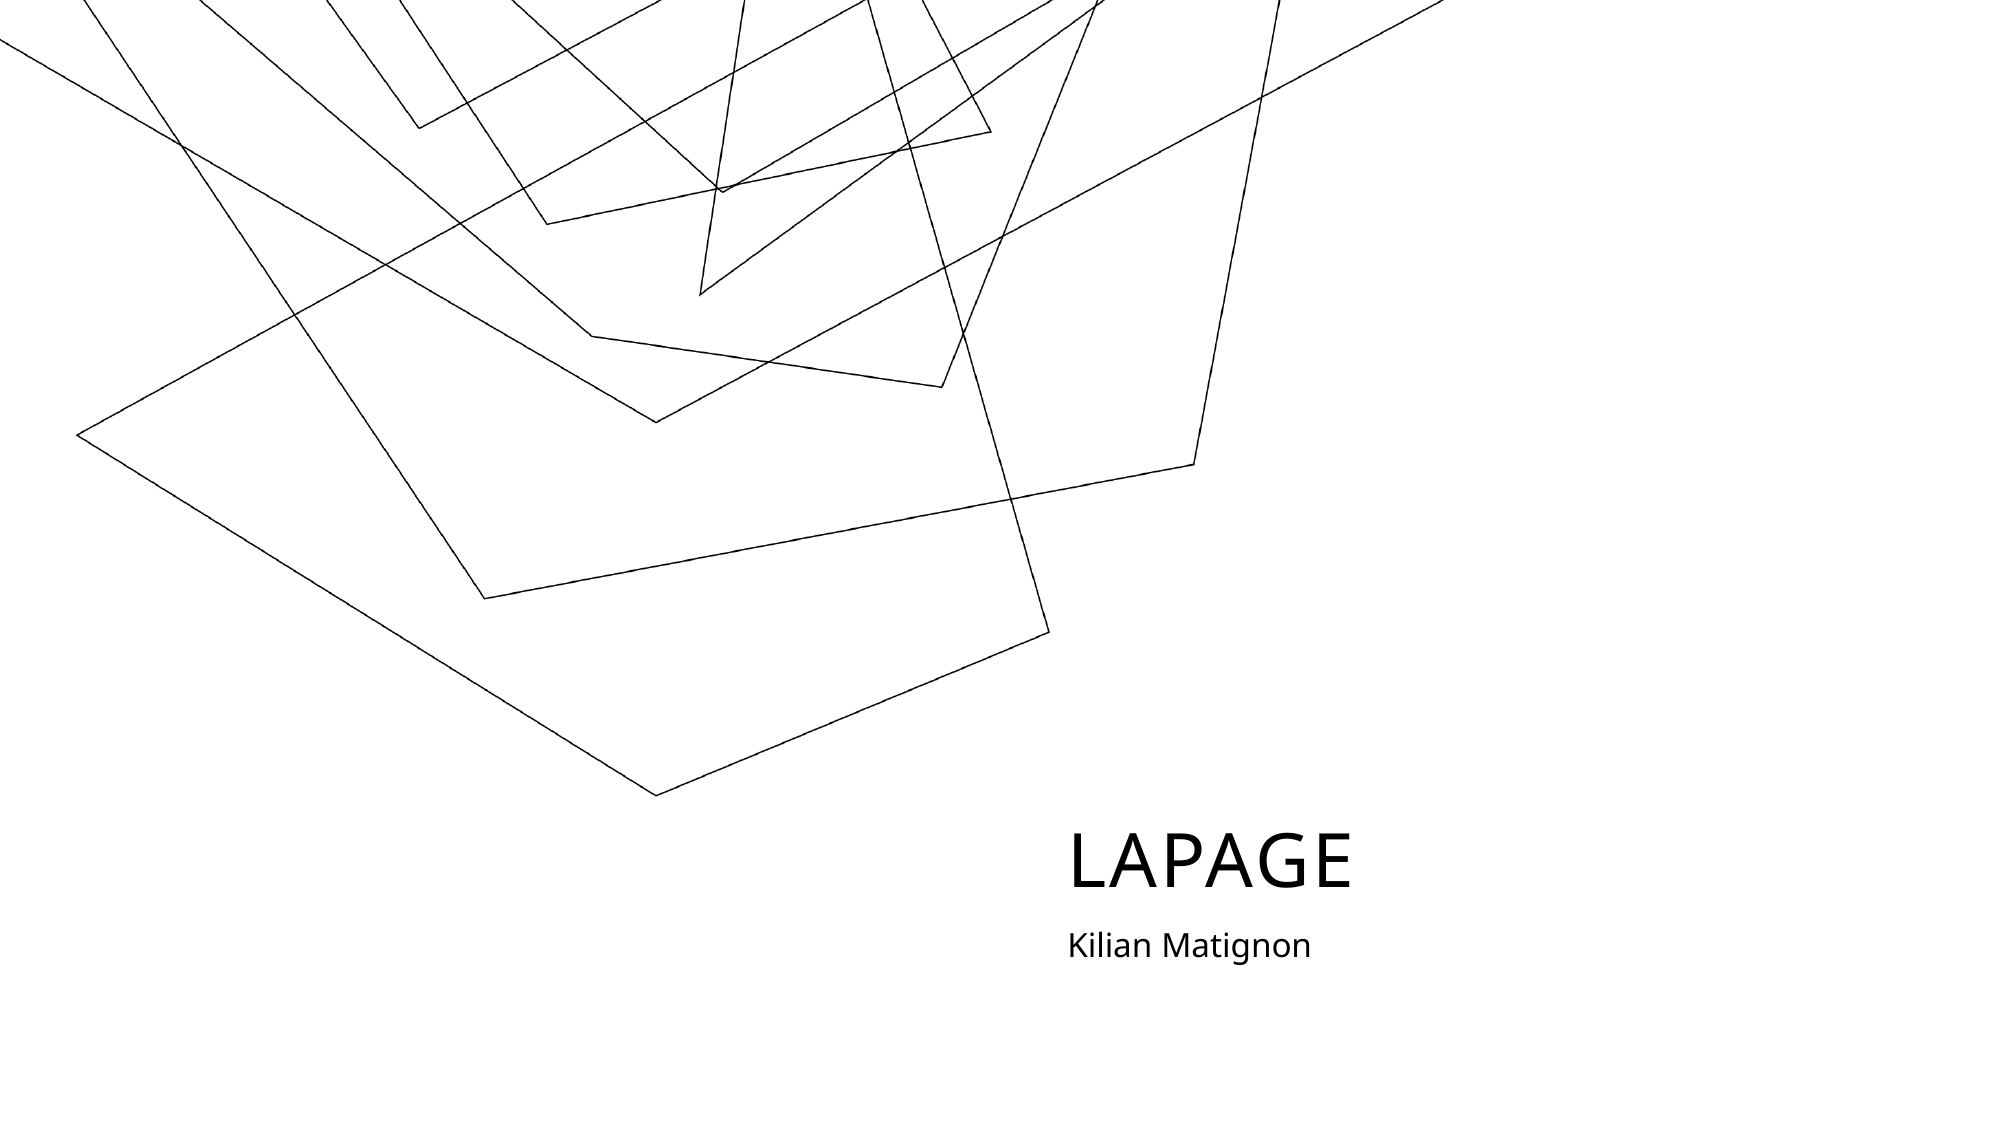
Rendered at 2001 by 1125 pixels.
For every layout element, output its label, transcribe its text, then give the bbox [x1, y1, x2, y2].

subtitle Kilian Matignon [1052, 916, 1864, 982]
title Lapage [1052, 727, 1864, 912]
picture [0, 0, 1557, 830]
